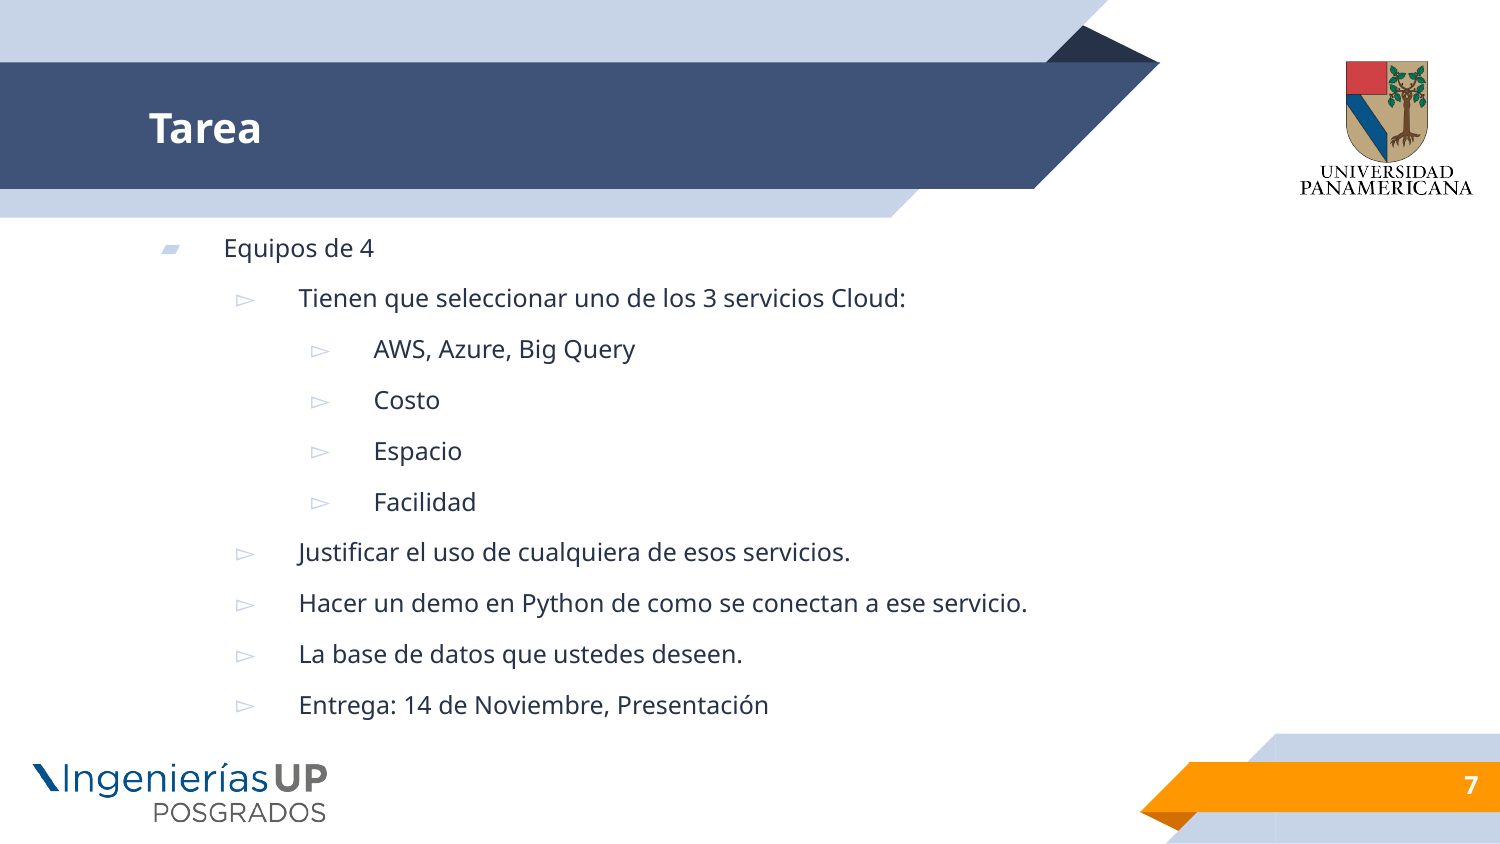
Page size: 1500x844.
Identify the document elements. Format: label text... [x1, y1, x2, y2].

picture [1286, 44, 1490, 210]
slide_number 7 [1249, 760, 1494, 813]
picture [15, 737, 344, 844]
list Equipos de 4 Tienen que seleccionar uno de los 3 servicios Cloud: AWS, Azure, Big Query Costo Espacio Facilidad Justificar el uso de cualquiera de esos servicios. Hacer un demo en Python de como se conectan a ese servicio. La base de datos que ustedes deseen. Entrega: 14 de Noviembre, Presentación [133, 217, 1140, 734]
title Tarea [133, 64, 1035, 190]
